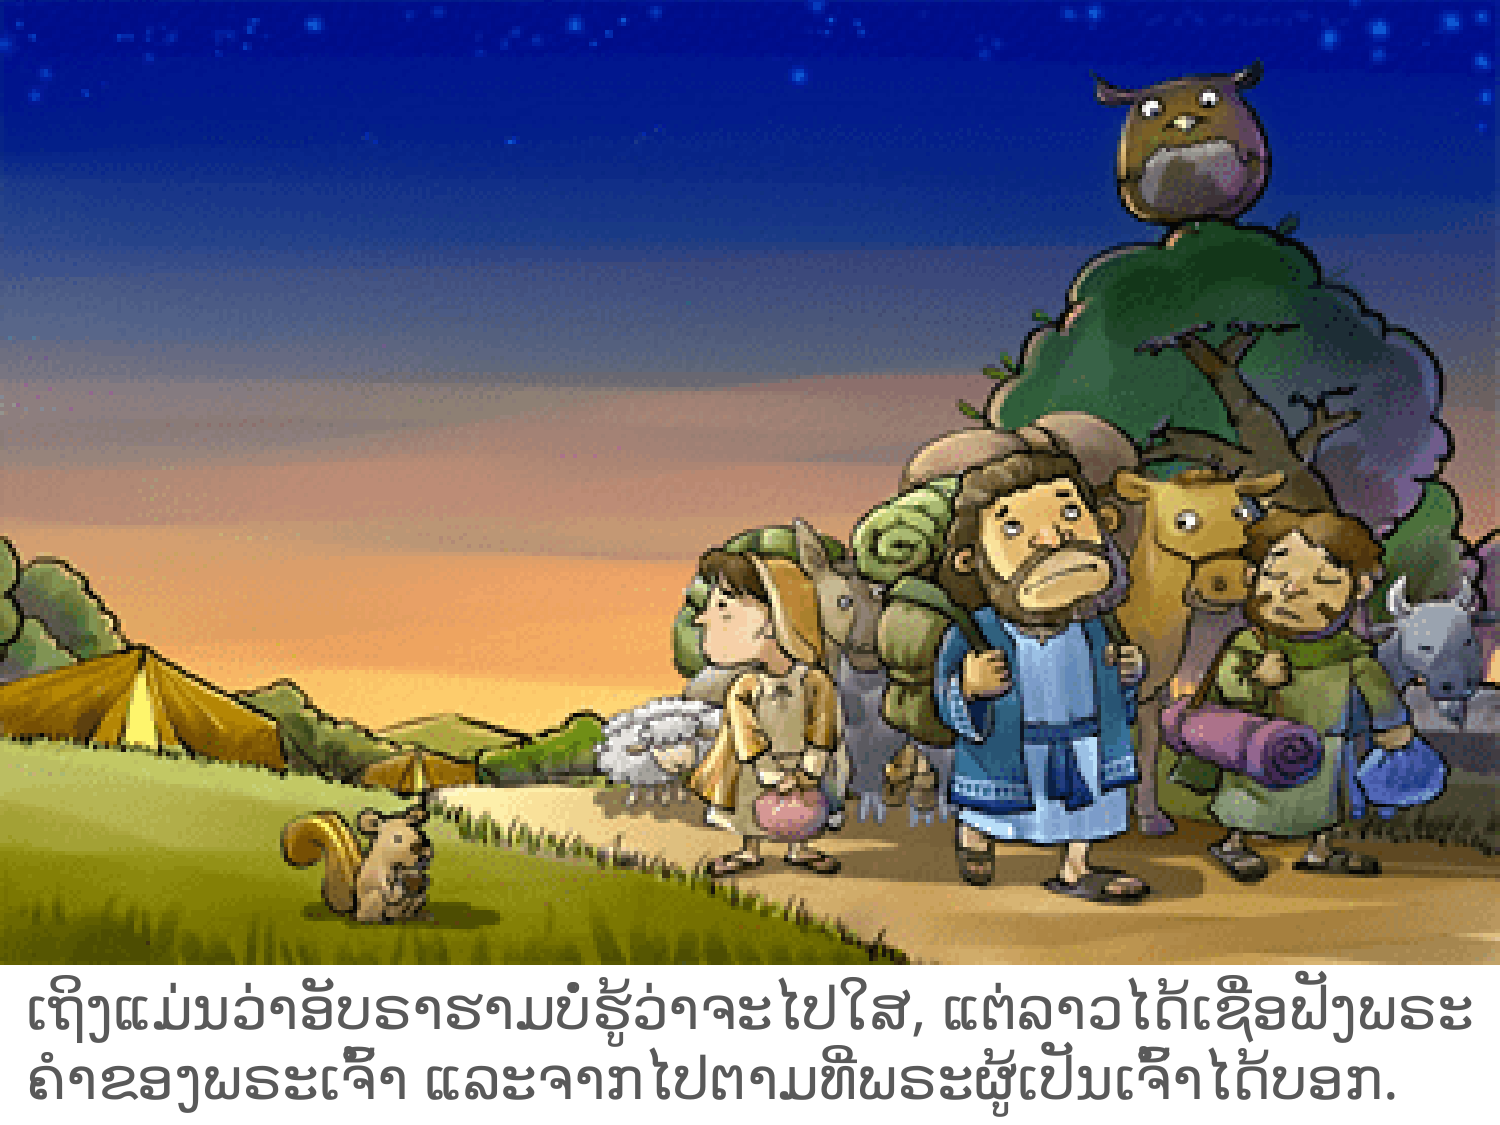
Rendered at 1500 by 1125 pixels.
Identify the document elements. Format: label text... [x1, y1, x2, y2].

picture [0, 0, 1500, 965]
text_box ເຖິງ​ແມ່ນ​ວ່າ​ອັບຣາຮາມ​ບໍ່​ຮູ້​ວ່າ​ຈະ​ໄປ​ໃສ, ແຕ່​ລາວ​ໄດ້​ເຊື່ອ​ຟັງ​ພຣະ​ຄຳ​ຂອງ​ພຣະ​ເຈົ້າ ແລະ​ຈາກ​ໄປ​ຕາມ​ທີ່​ພຣະ​ຜູ້​ເປັນ​ເຈົ້າ​ໄດ້​ບອກ. [11, 973, 1498, 1119]
